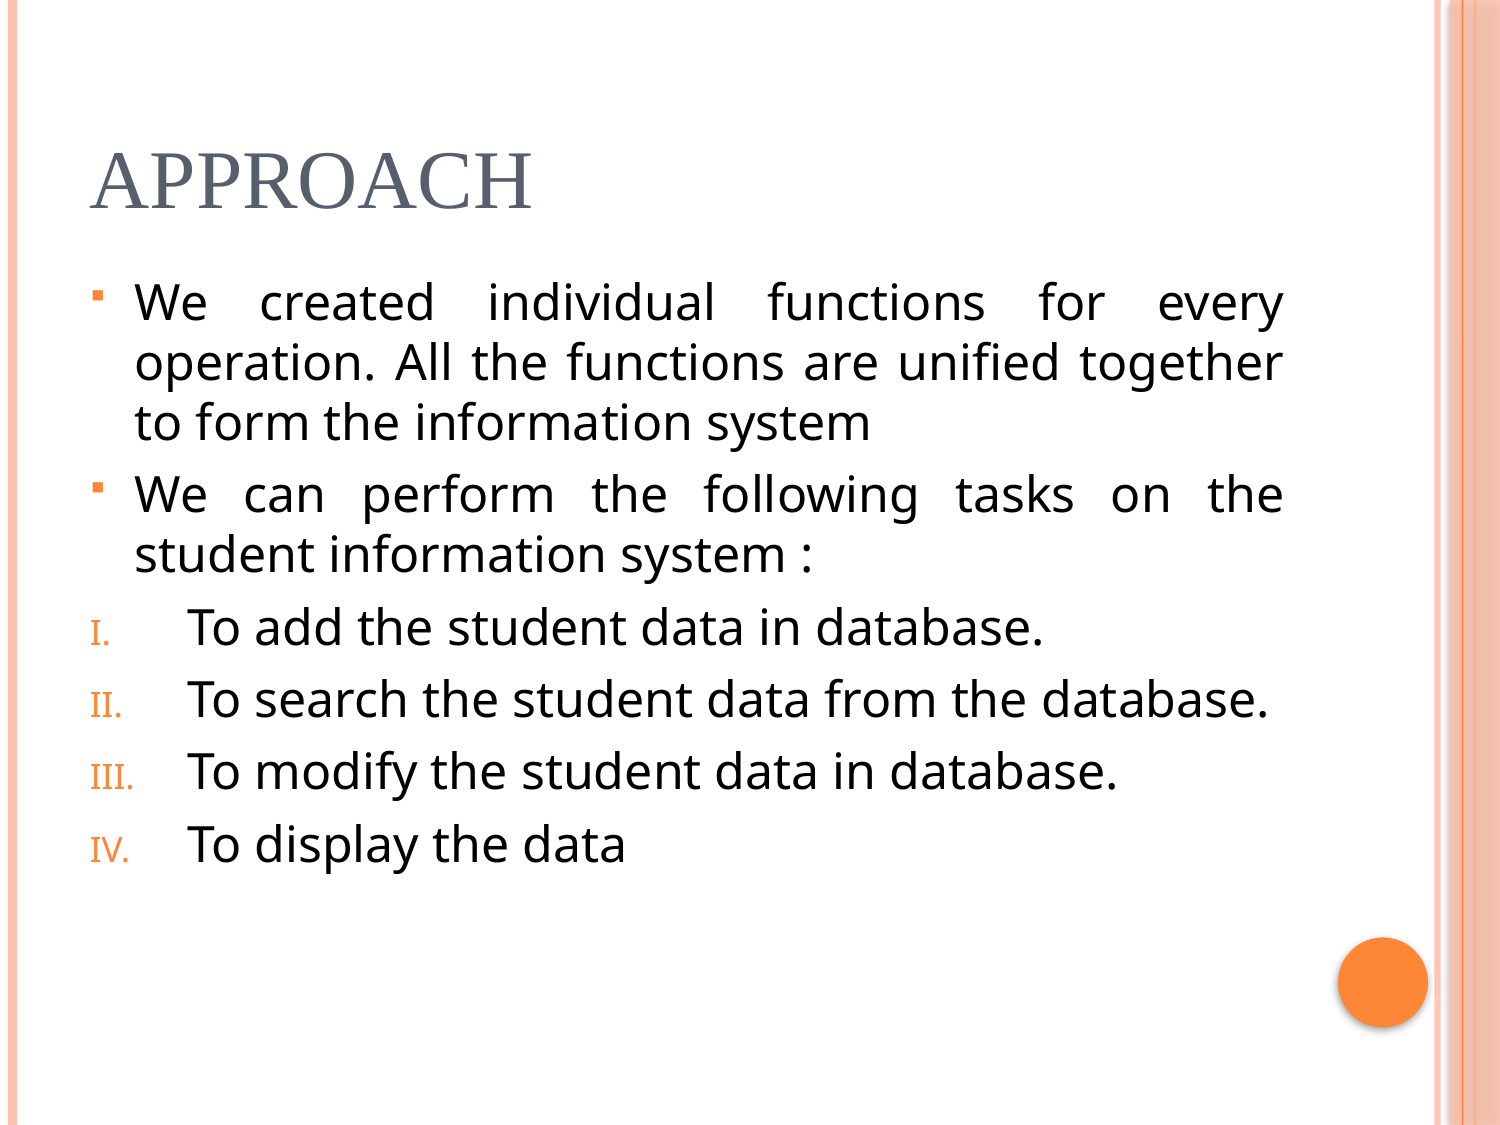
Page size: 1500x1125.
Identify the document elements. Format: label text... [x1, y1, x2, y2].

list We created individual functions for every operation. All the functions are unified together to form the information system We can perform the following tasks on the student information system : To add the student data in database. To search the student data from the database. To modify the student data in database. To display the data [75, 262, 1300, 1062]
title Approach [75, 45, 1300, 233]
